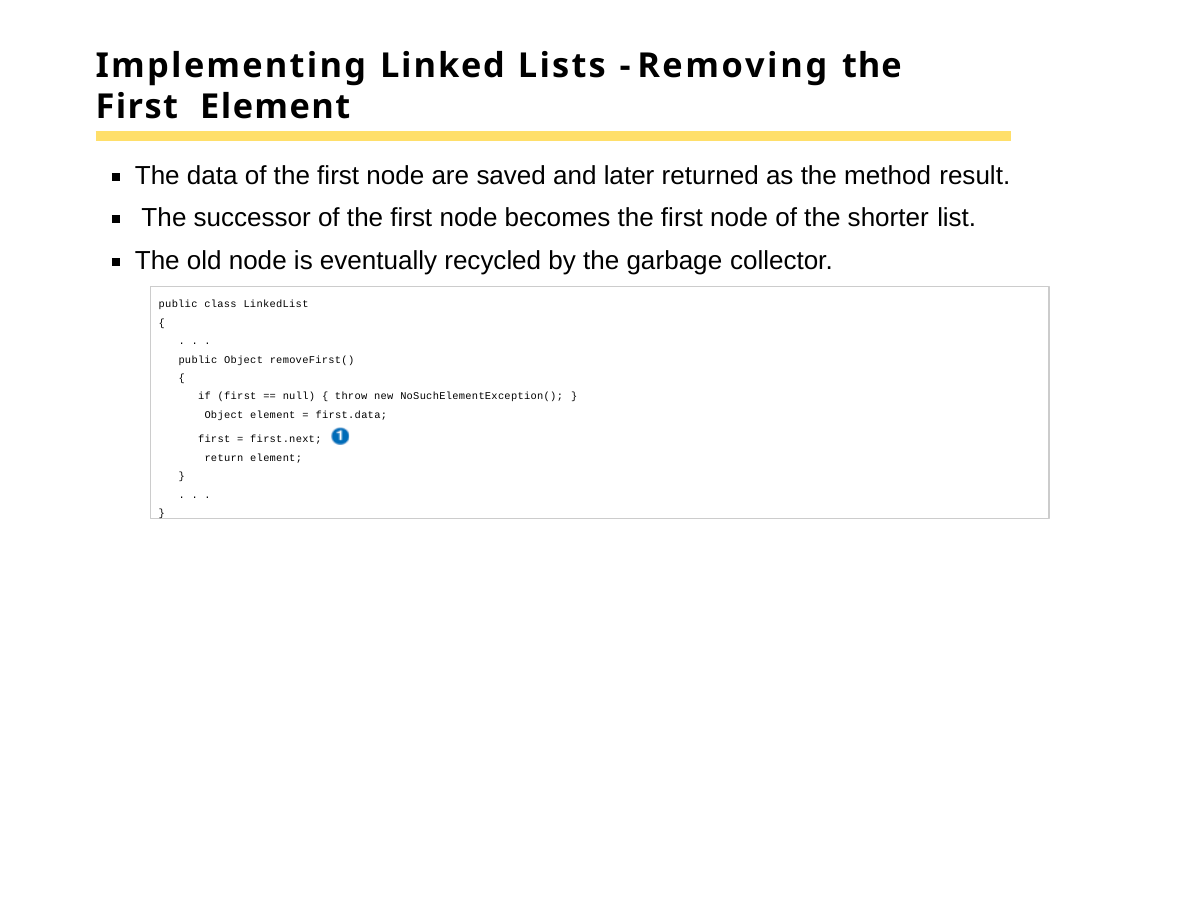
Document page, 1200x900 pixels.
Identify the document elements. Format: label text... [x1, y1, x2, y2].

text_box public class LinkedList { . . . public Object removeFirst() { if (first == null) { throw new NoSuchElementException(); } Object element = first.data; first = first.next; return element; } . . . } [150, 286, 1049, 519]
text_box The data of the first node are saved and later returned as the method result. The successor of the first node becomes the first node of the shorter list. The old node is eventually recycled by the garbage collector. [132, 148, 1012, 275]
title Implementing Linked Lists - Removing the First Element [93, 44, 943, 195]
